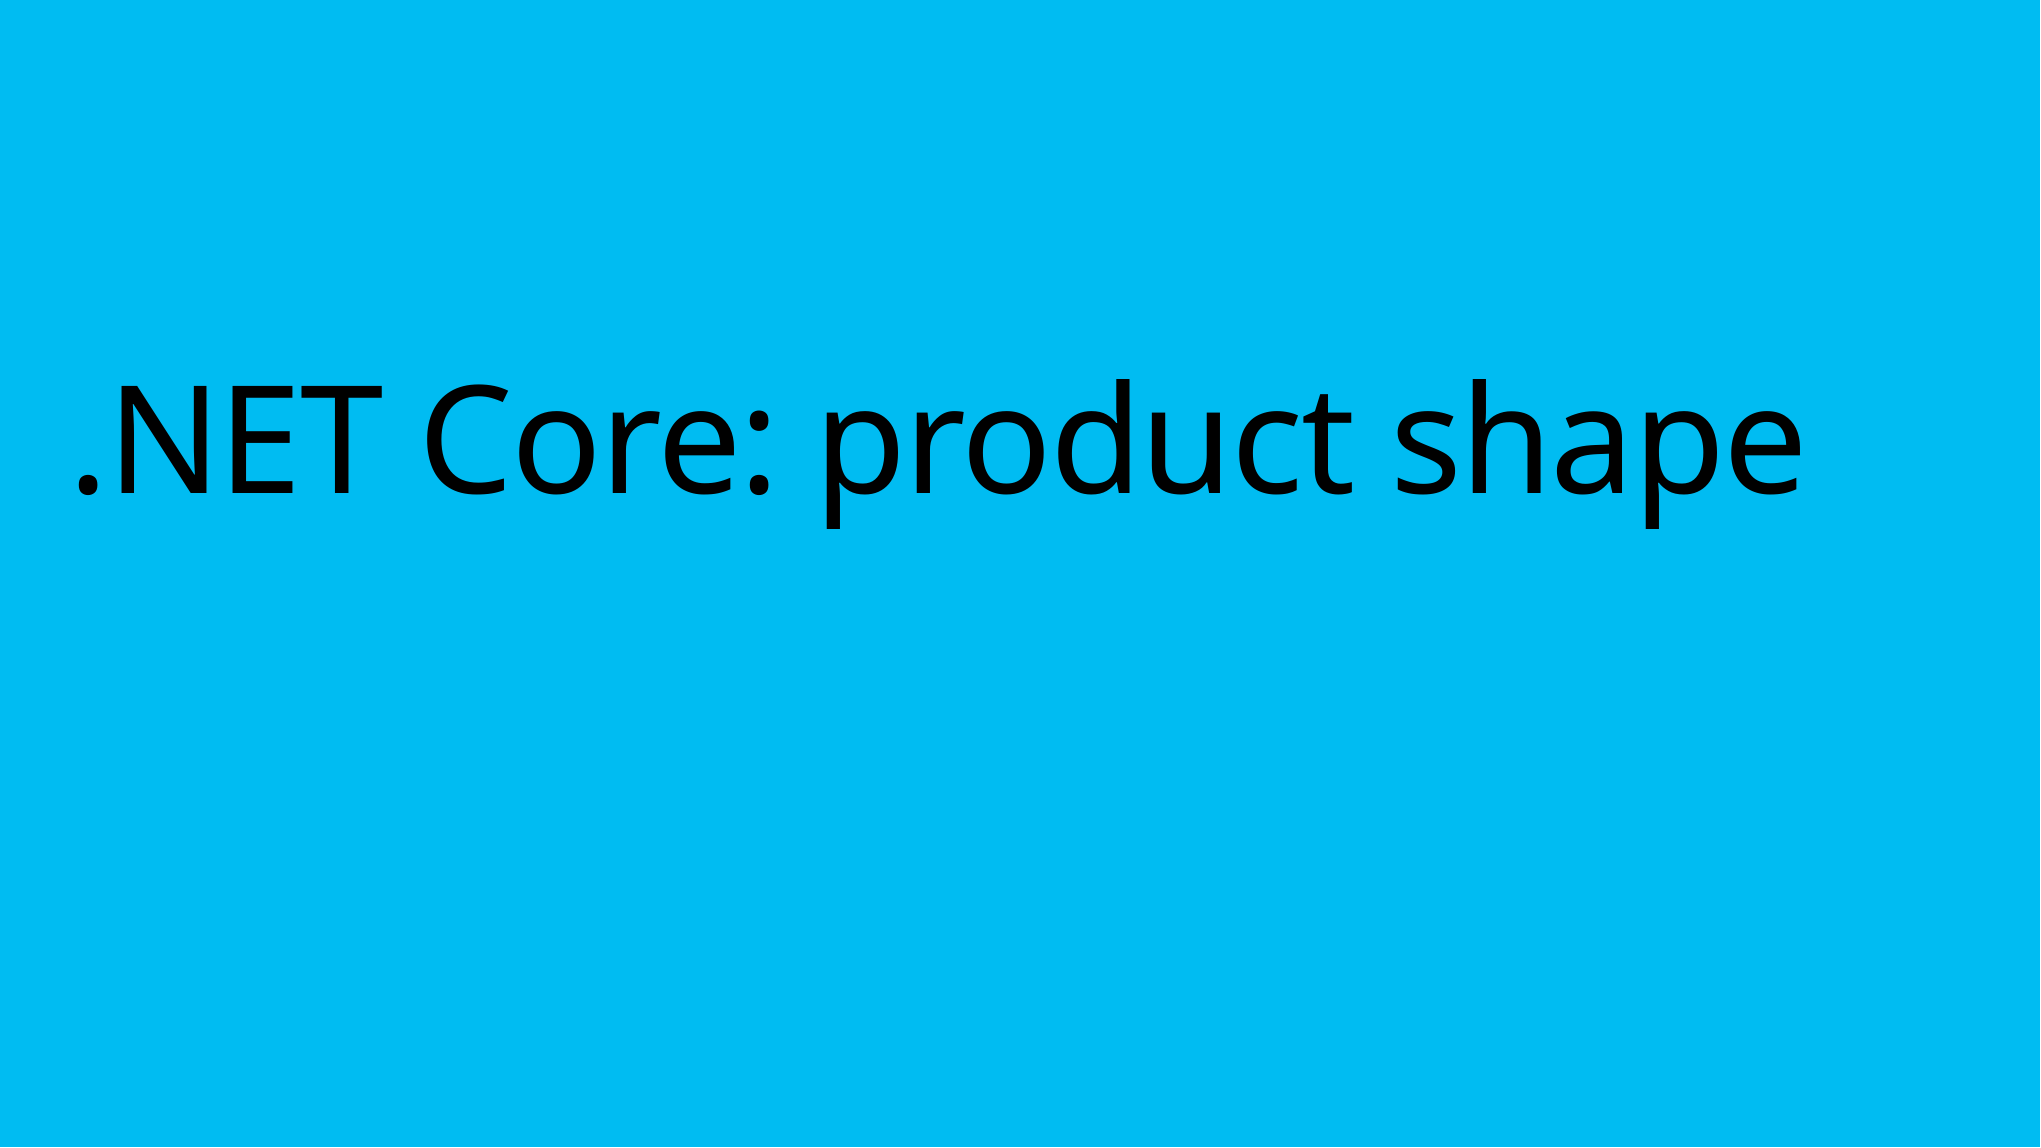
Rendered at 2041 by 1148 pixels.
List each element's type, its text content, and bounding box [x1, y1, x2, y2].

title .NET Core: product shape [45, 348, 1996, 543]
